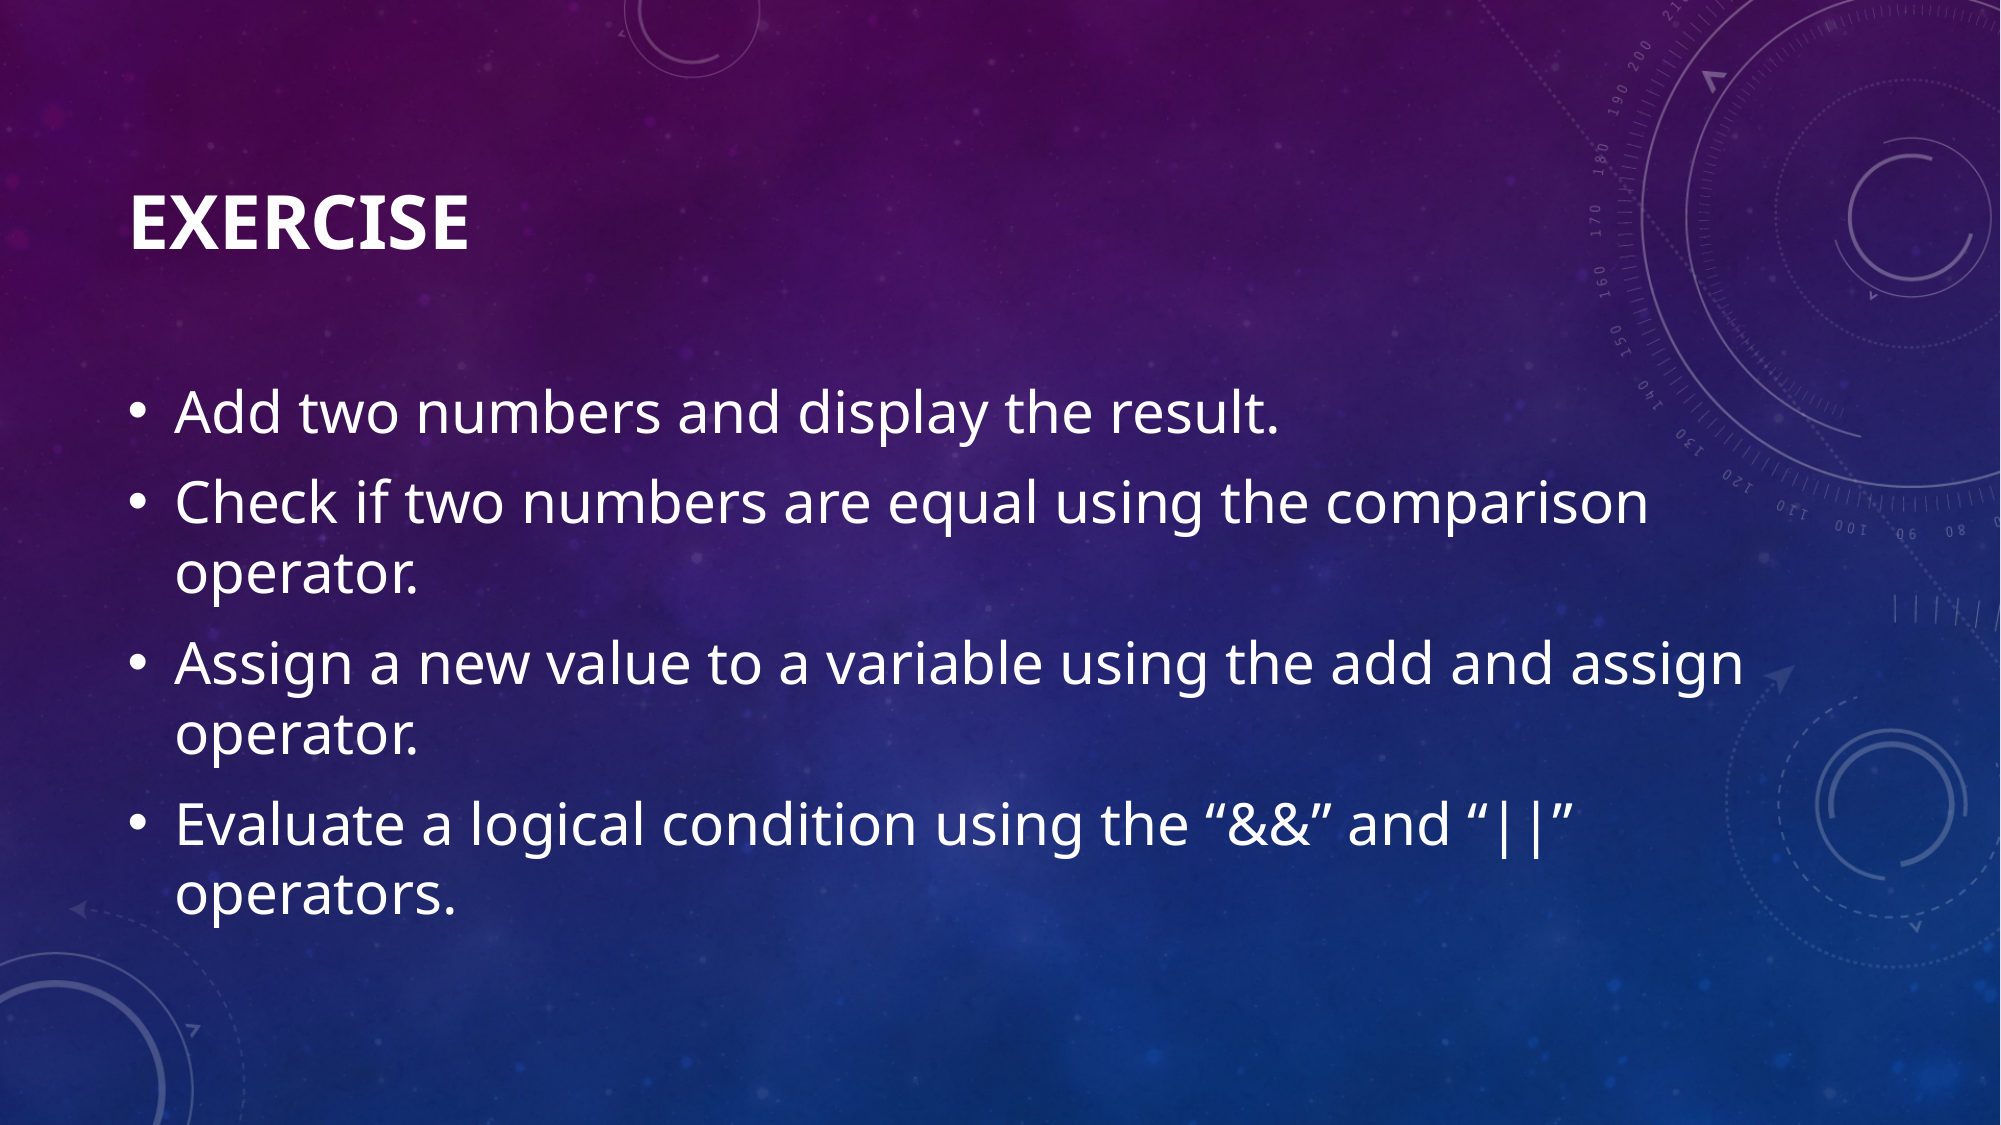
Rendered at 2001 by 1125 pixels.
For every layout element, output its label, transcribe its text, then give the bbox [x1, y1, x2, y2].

list Add two numbers and display the result. Check if two numbers are equal using the comparison operator. Assign a new value to a variable using the add and assign operator. Evaluate a logical condition using the “&&” and “||” operators. [112, 351, 1775, 950]
picture [0, 0, 2001, 1125]
title EXERCISE [112, 99, 1775, 339]
